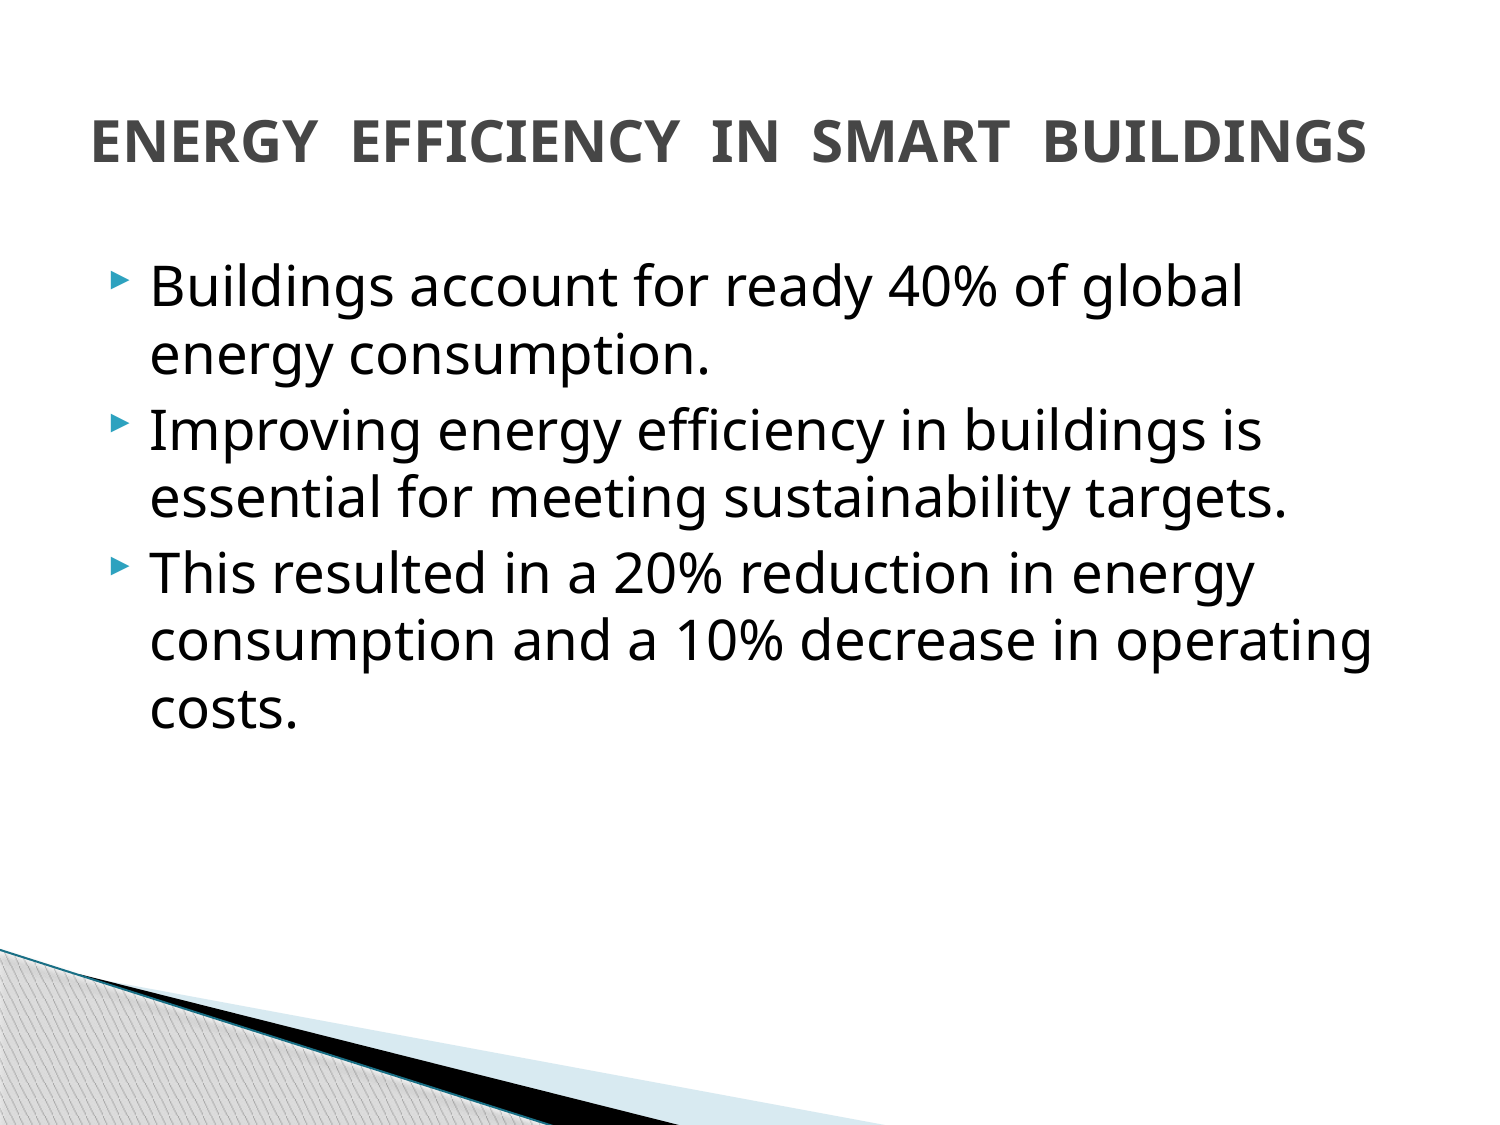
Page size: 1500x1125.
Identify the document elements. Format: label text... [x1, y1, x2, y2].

list Buildings account for ready 40% of global energy consumption. Improving energy efficiency in buildings is essential for meeting sustainability targets. This resulted in a 20% reduction in energy consumption and a 10% decrease in operating costs. [75, 243, 1425, 986]
title ENERGY EFFICIENCY IN SMART BUILDINGS [75, 45, 1425, 233]
